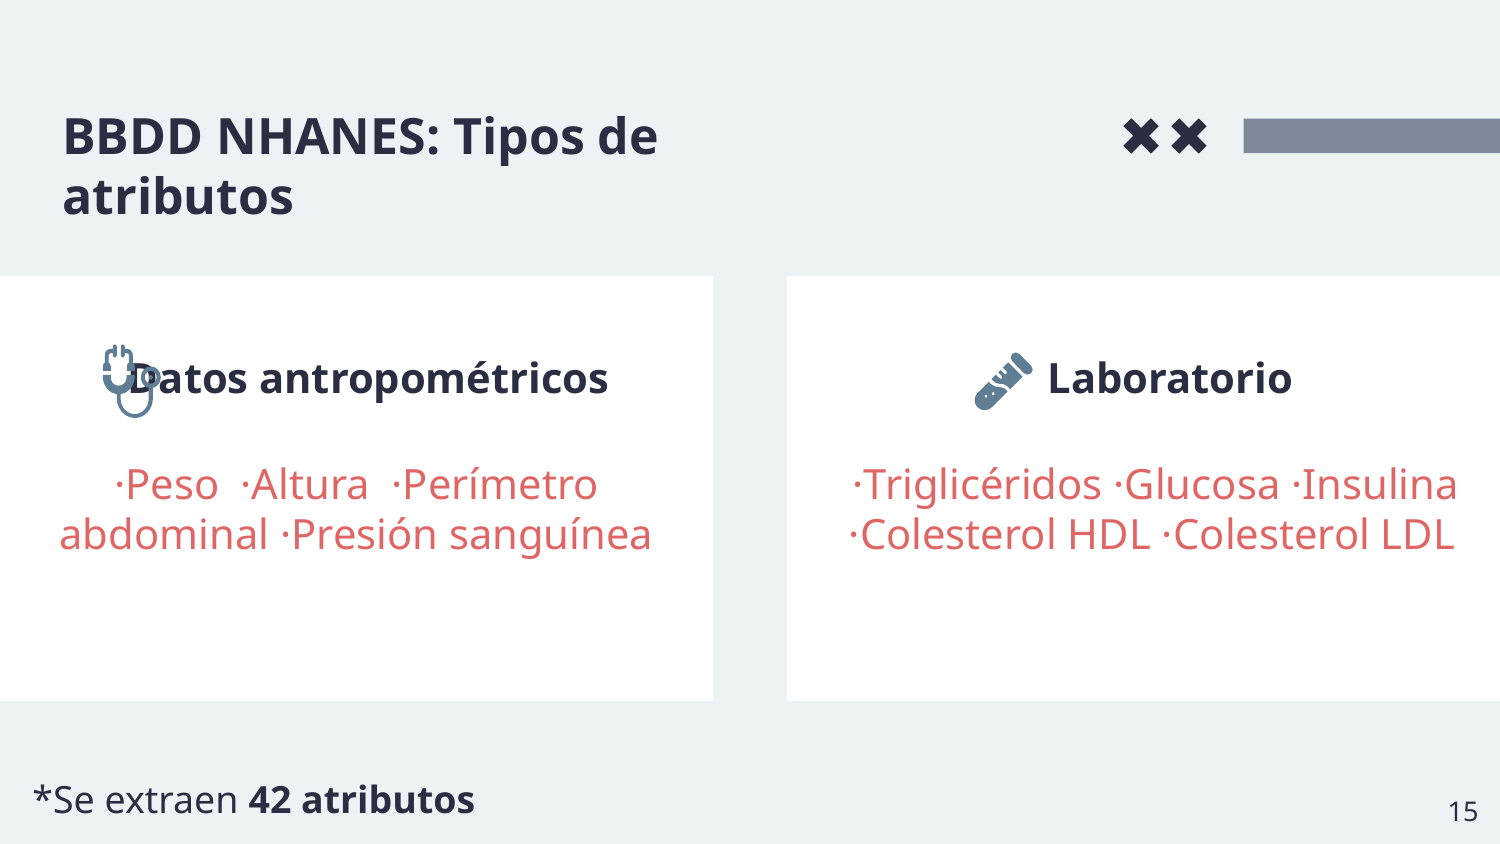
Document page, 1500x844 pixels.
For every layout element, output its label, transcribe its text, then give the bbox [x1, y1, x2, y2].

subtitle ·Peso ·Altura ·Perímetro abdominal ·Presión sanguínea [41, 443, 672, 551]
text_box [974, 352, 1033, 411]
subtitle ·Triglicéridos ·Glucosa ·Insulina ·Colesterol HDL ·Colesterol LDL [833, 443, 1479, 610]
title BBDD NHANES: Tipos de atributos [47, 89, 910, 174]
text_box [102, 344, 162, 419]
text_box [375, 741, 1145, 836]
subtitle Laboratorio [1032, 336, 1426, 411]
subtitle Datos antropométricos [0, 336, 717, 411]
subtitle *Se extraen 42 atributos [0, 761, 535, 836]
slide_number ‹#› [1403, 779, 1494, 844]
